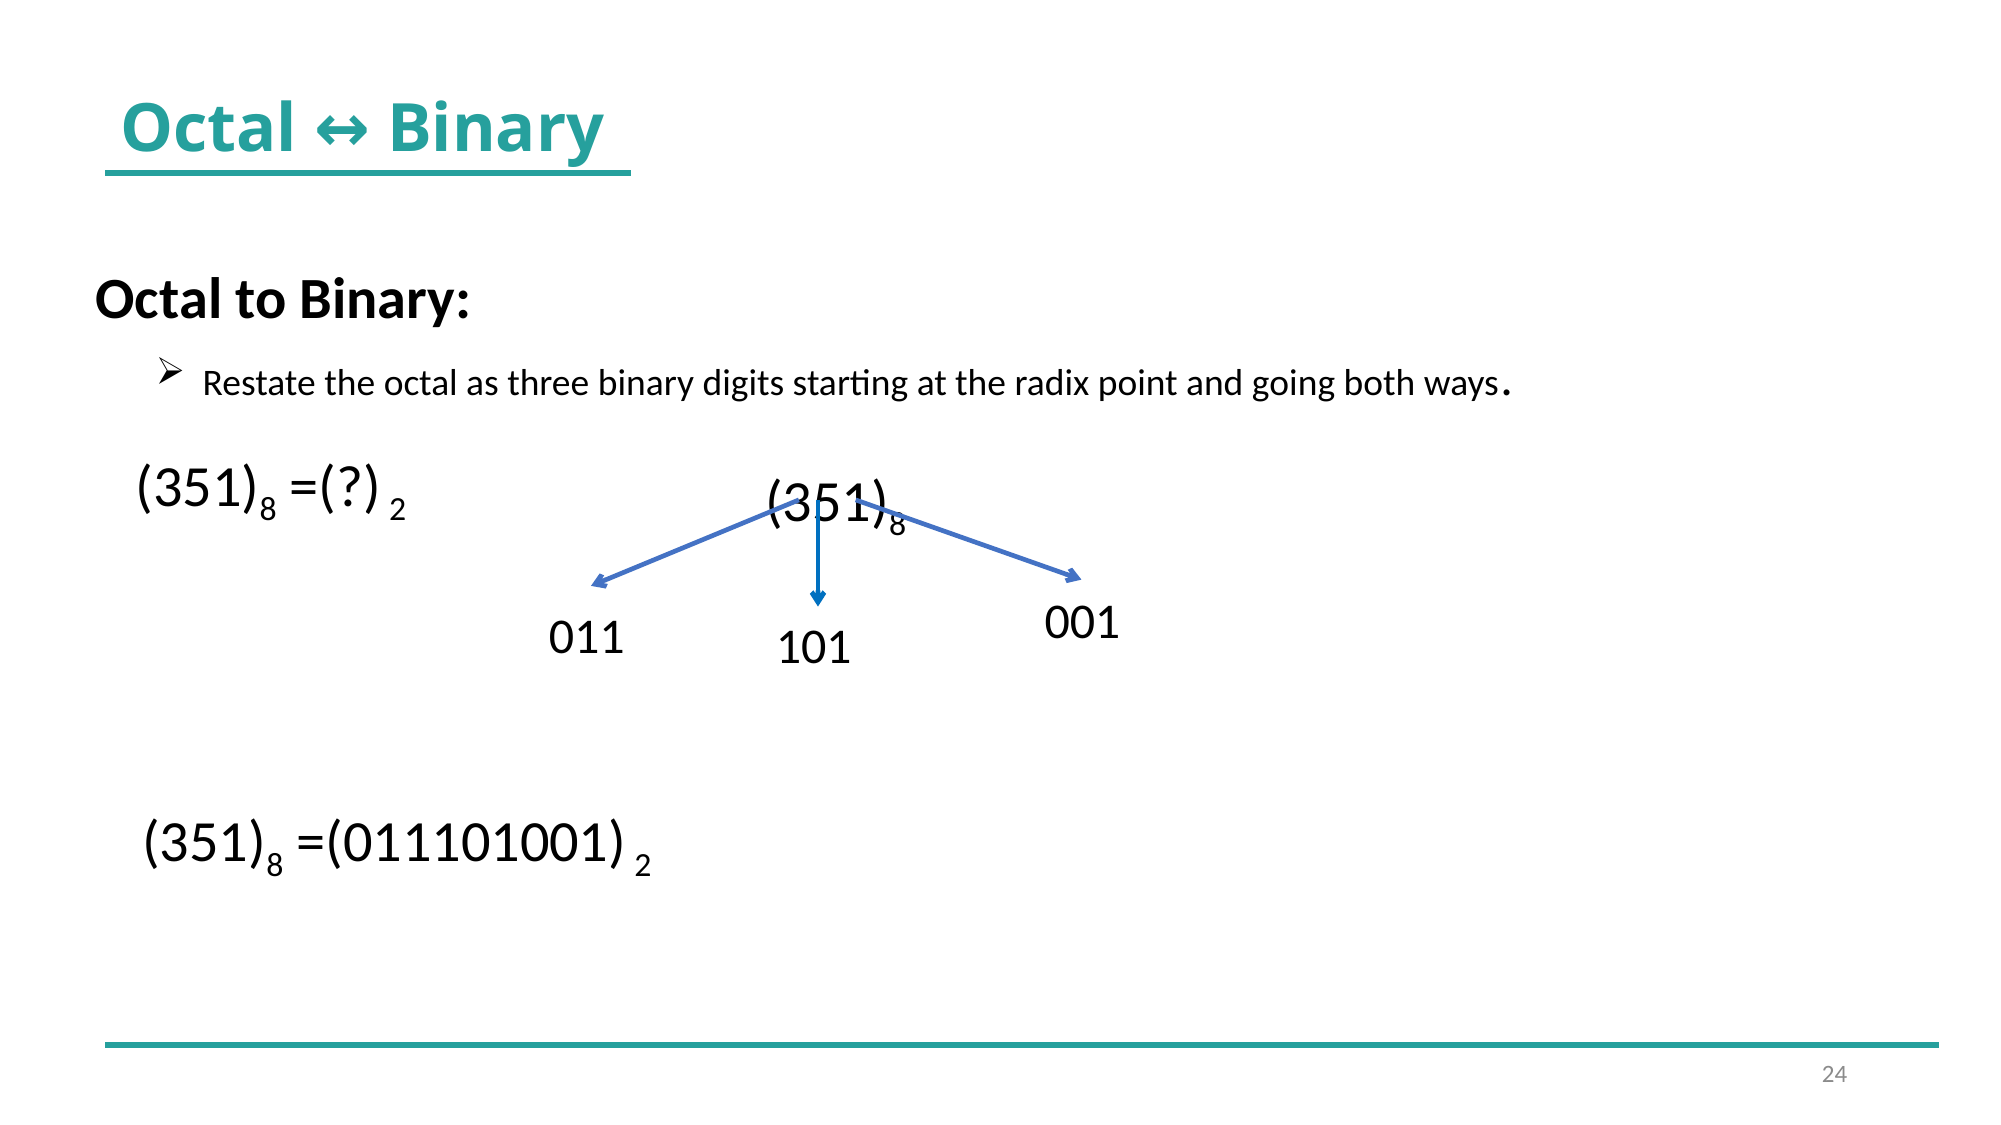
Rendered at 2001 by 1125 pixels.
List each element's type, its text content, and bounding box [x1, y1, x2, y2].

text_box Restate the octal as three binary digits starting at the radix point and going both ways. [141, 338, 1919, 414]
text_box Octal to Binary: [80, 252, 501, 338]
text_box (351)8 =(011101001) 2 [127, 795, 762, 891]
text_box (351)8 =(?) 2 [120, 440, 598, 535]
text_box 101 [761, 605, 875, 681]
text_box 011 [534, 595, 648, 671]
slide_number 24 [1412, 1045, 1863, 1103]
text_box (351)8 [750, 385, 1176, 550]
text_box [855, 499, 1082, 580]
text_box 001 [1029, 581, 1144, 657]
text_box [590, 499, 799, 586]
text_box Octal ↔ Binary [105, 76, 1235, 172]
